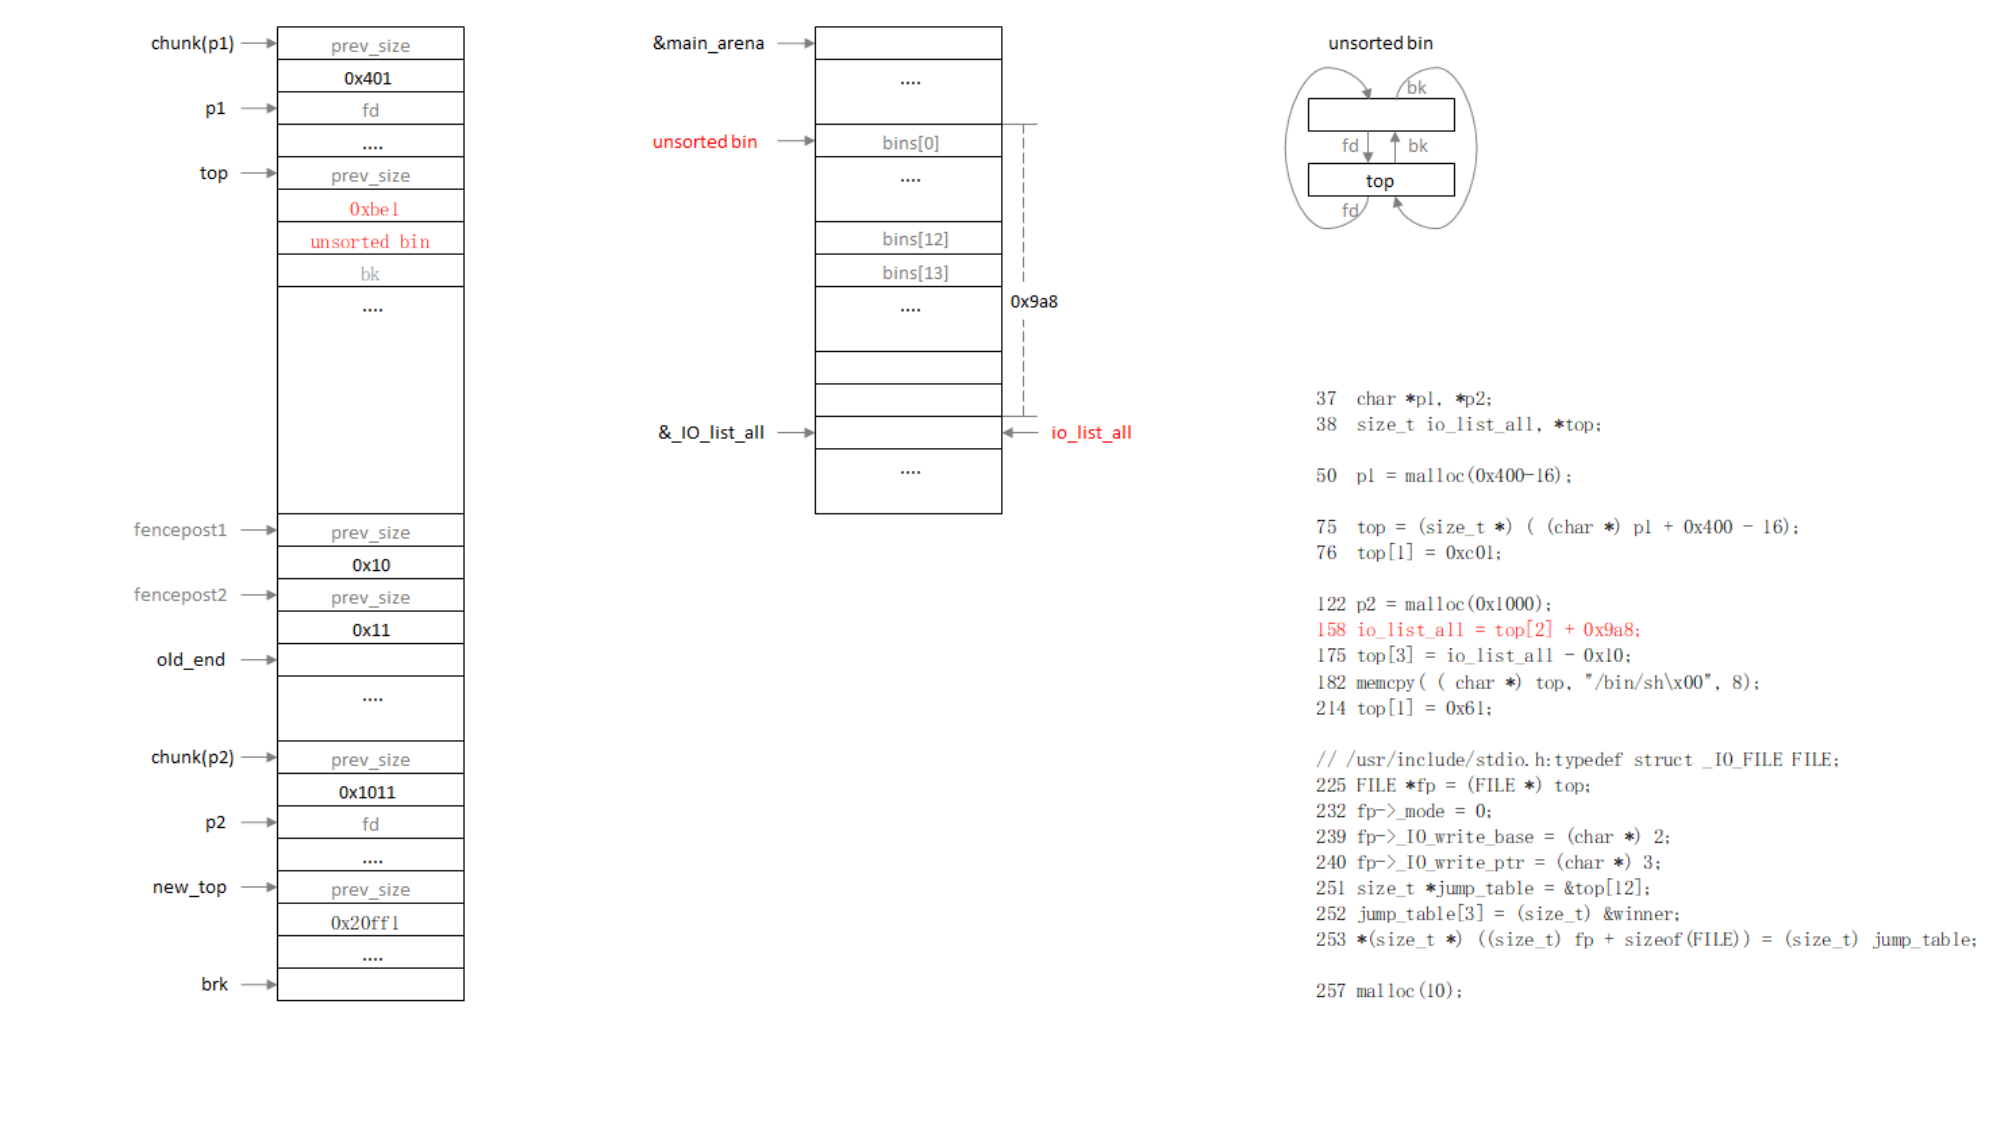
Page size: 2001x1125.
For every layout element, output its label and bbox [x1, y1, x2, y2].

picture [0, 21, 2000, 1019]
